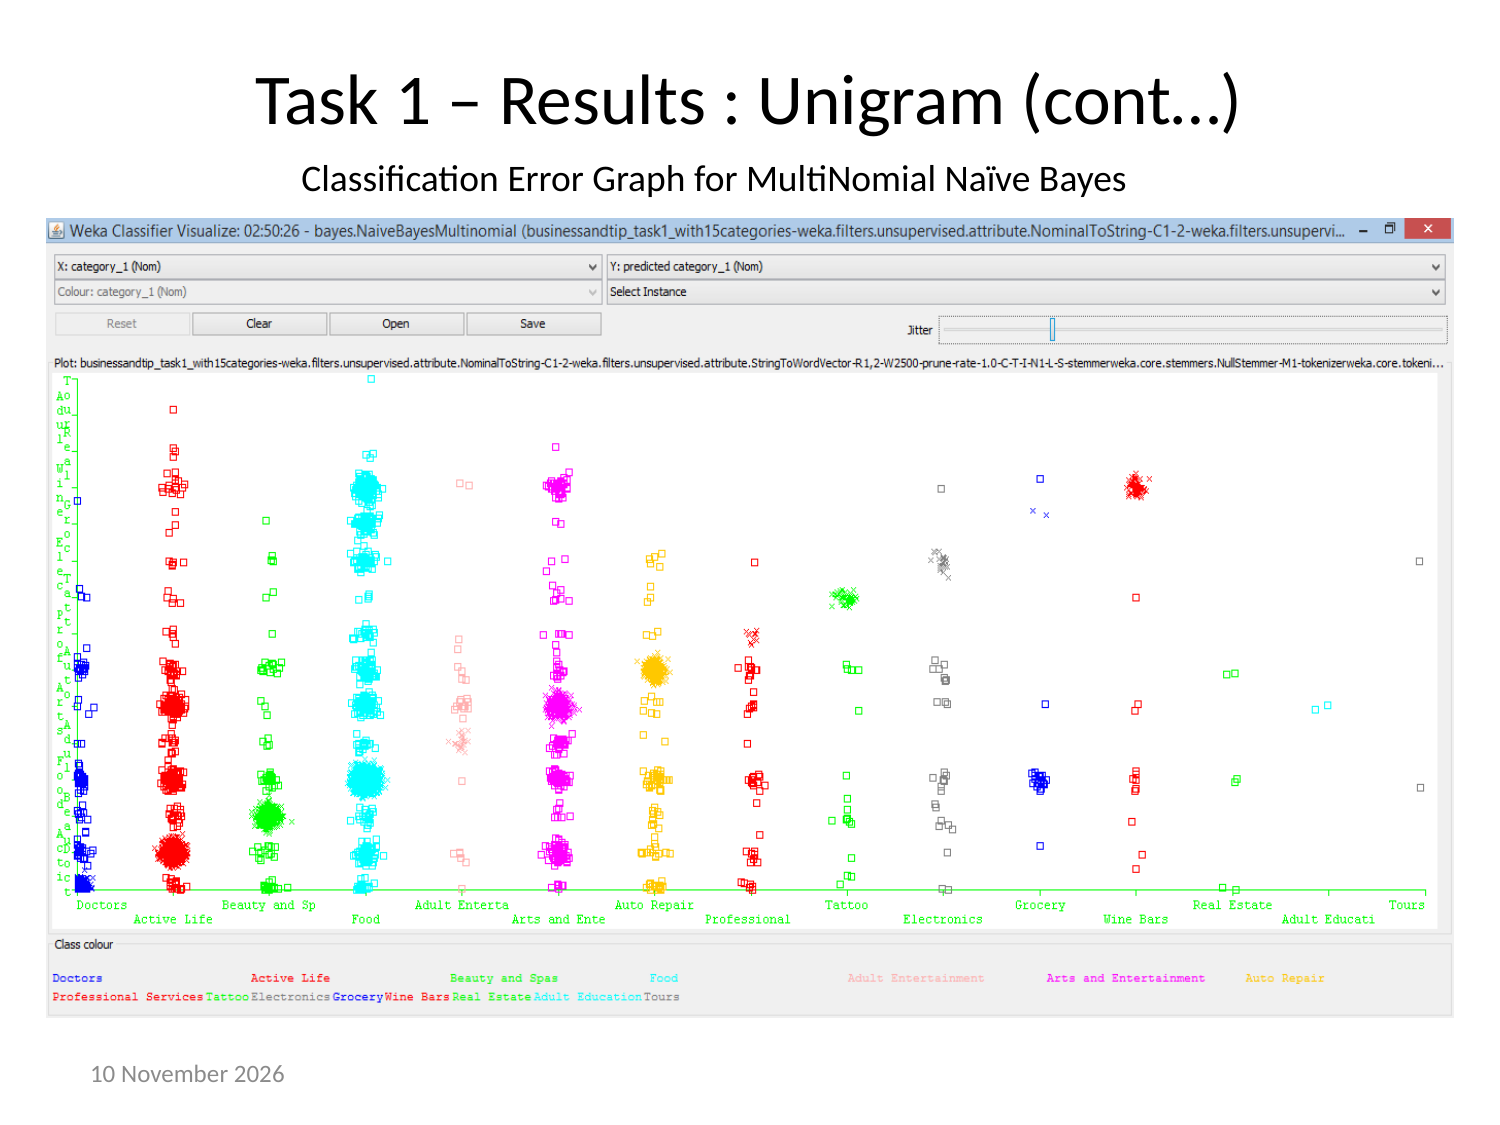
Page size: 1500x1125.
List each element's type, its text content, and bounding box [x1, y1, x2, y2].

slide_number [75, 1042, 425, 1103]
title Task 1 – Results : Unigram (cont…) [75, 45, 1425, 216]
text_box Classification Error Graph for MultiNomial Naïve Bayes [100, 146, 1329, 207]
picture [46, 218, 1454, 1019]
